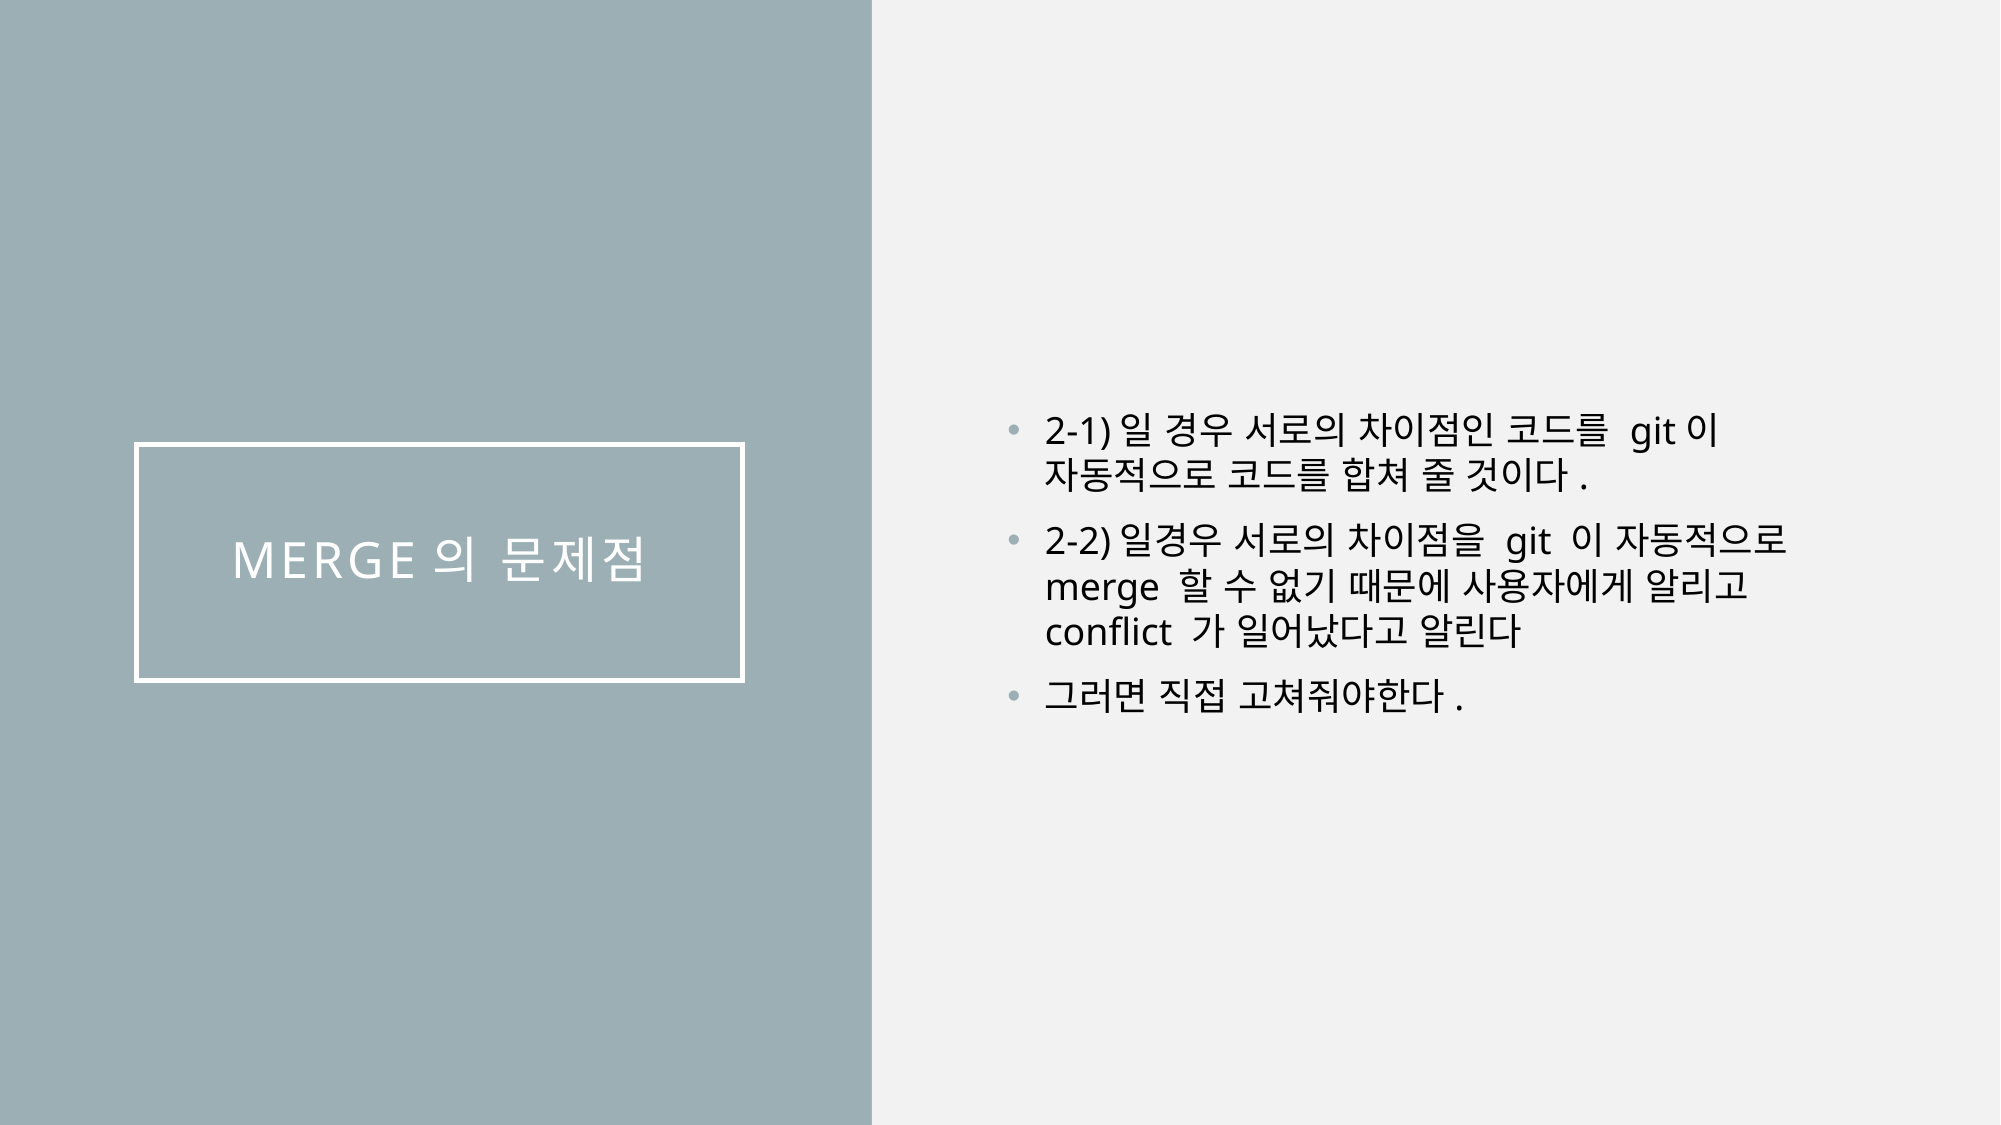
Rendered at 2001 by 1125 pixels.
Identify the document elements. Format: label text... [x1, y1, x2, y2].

title Merge의 문제점 [134, 442, 745, 683]
text_box [871, 0, 2000, 1125]
list 2-1)일 경우 서로의 차이점인 코드를 git이 자동적으로 코드를 합쳐 줄 것이다. 2-2)일경우 서로의 차이점을 git 이 자동적으로 merge 할 수 없기 때문에 사용자에게 알리고 conflict 가 일어났다고 알린다 그러면 직접 고쳐줘야한다. [992, 131, 1880, 994]
